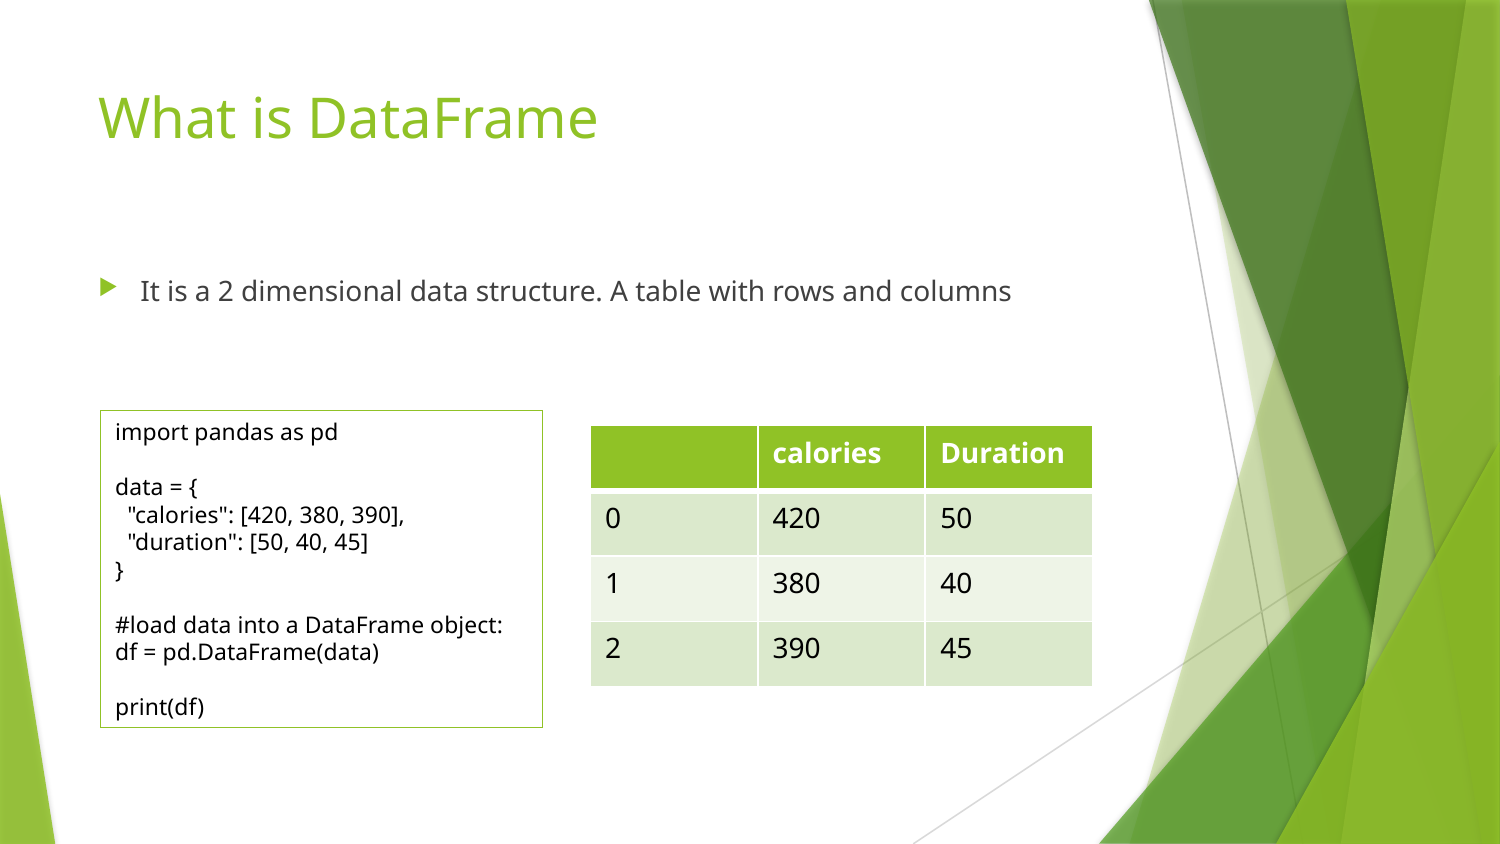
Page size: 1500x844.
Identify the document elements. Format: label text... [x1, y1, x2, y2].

table_header calories [759, 426, 924, 488]
table_cell 40 [926, 557, 1092, 621]
table_cell 0 [591, 494, 757, 555]
list It is a 2 dimensional data structure. A table with rows and columns [83, 265, 1141, 744]
table_cell 420 [759, 494, 924, 555]
table_cell 1 [591, 557, 757, 621]
table_header [591, 426, 757, 488]
table_cell 380 [759, 557, 924, 621]
table_cell 50 [926, 494, 1092, 555]
title What is DataFrame [83, 75, 1141, 238]
table_cell 2 [591, 622, 757, 686]
table_cell 390 [759, 622, 924, 686]
text_box import pandas as pd data = { "calories": [420, 380, 390], "duration": [50, 40, 45] } #load data into a DataFrame object: df = pd.DataFrame(data) print(df) [100, 410, 543, 728]
table_cell 45 [926, 622, 1092, 686]
table_header Duration [926, 426, 1092, 488]
